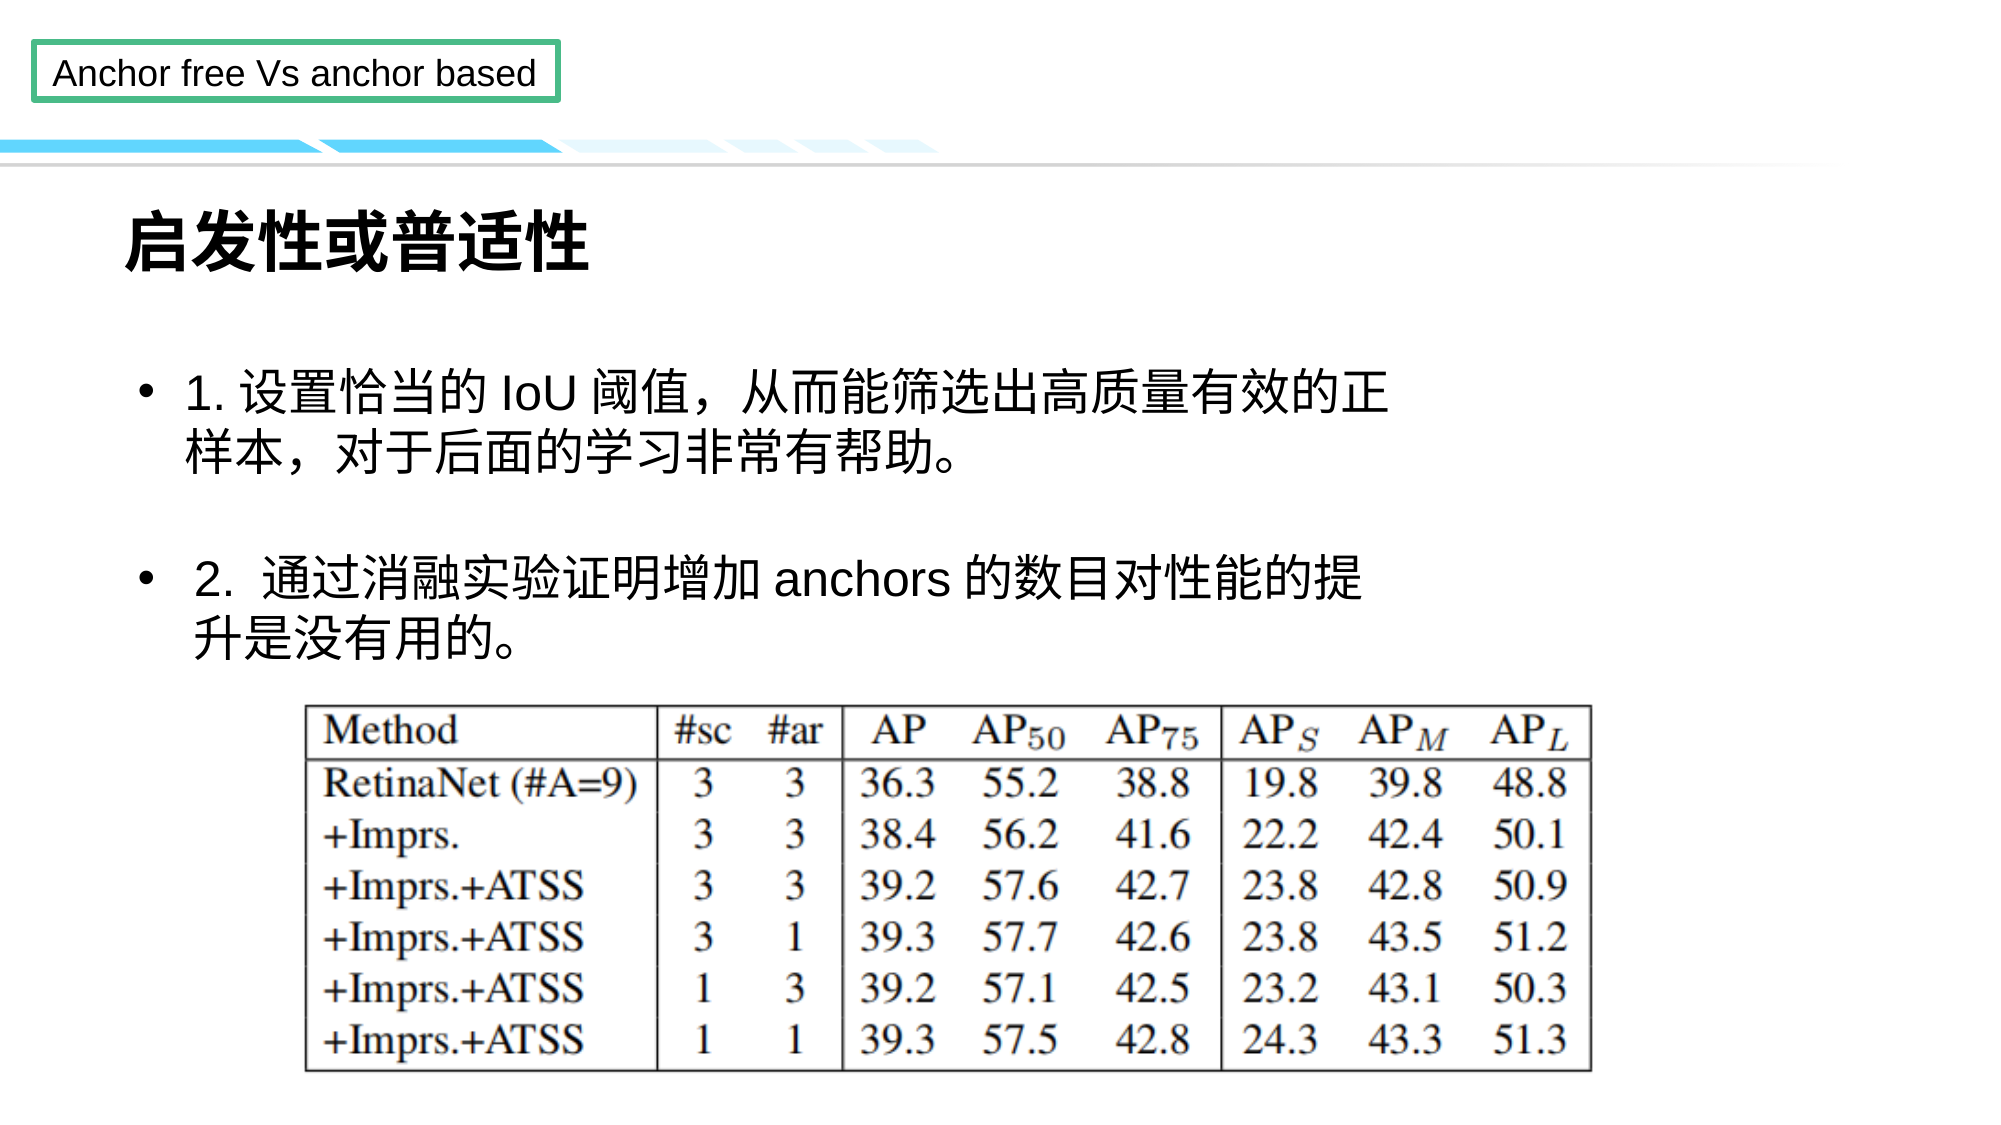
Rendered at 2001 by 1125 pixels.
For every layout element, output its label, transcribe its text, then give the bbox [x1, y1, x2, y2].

picture [287, 687, 1609, 1085]
list 2. 通过消融实验证明增加anchors的数目对性能的提升是没有用的。 [123, 539, 1413, 732]
list 1.设置恰当的IoU阈值，从而能筛选出高质量有效的正样本，对于后面的学习非常有帮助。 [123, 352, 1413, 535]
picture [0, 163, 1851, 167]
title 启发性或普适性 [123, 200, 838, 281]
